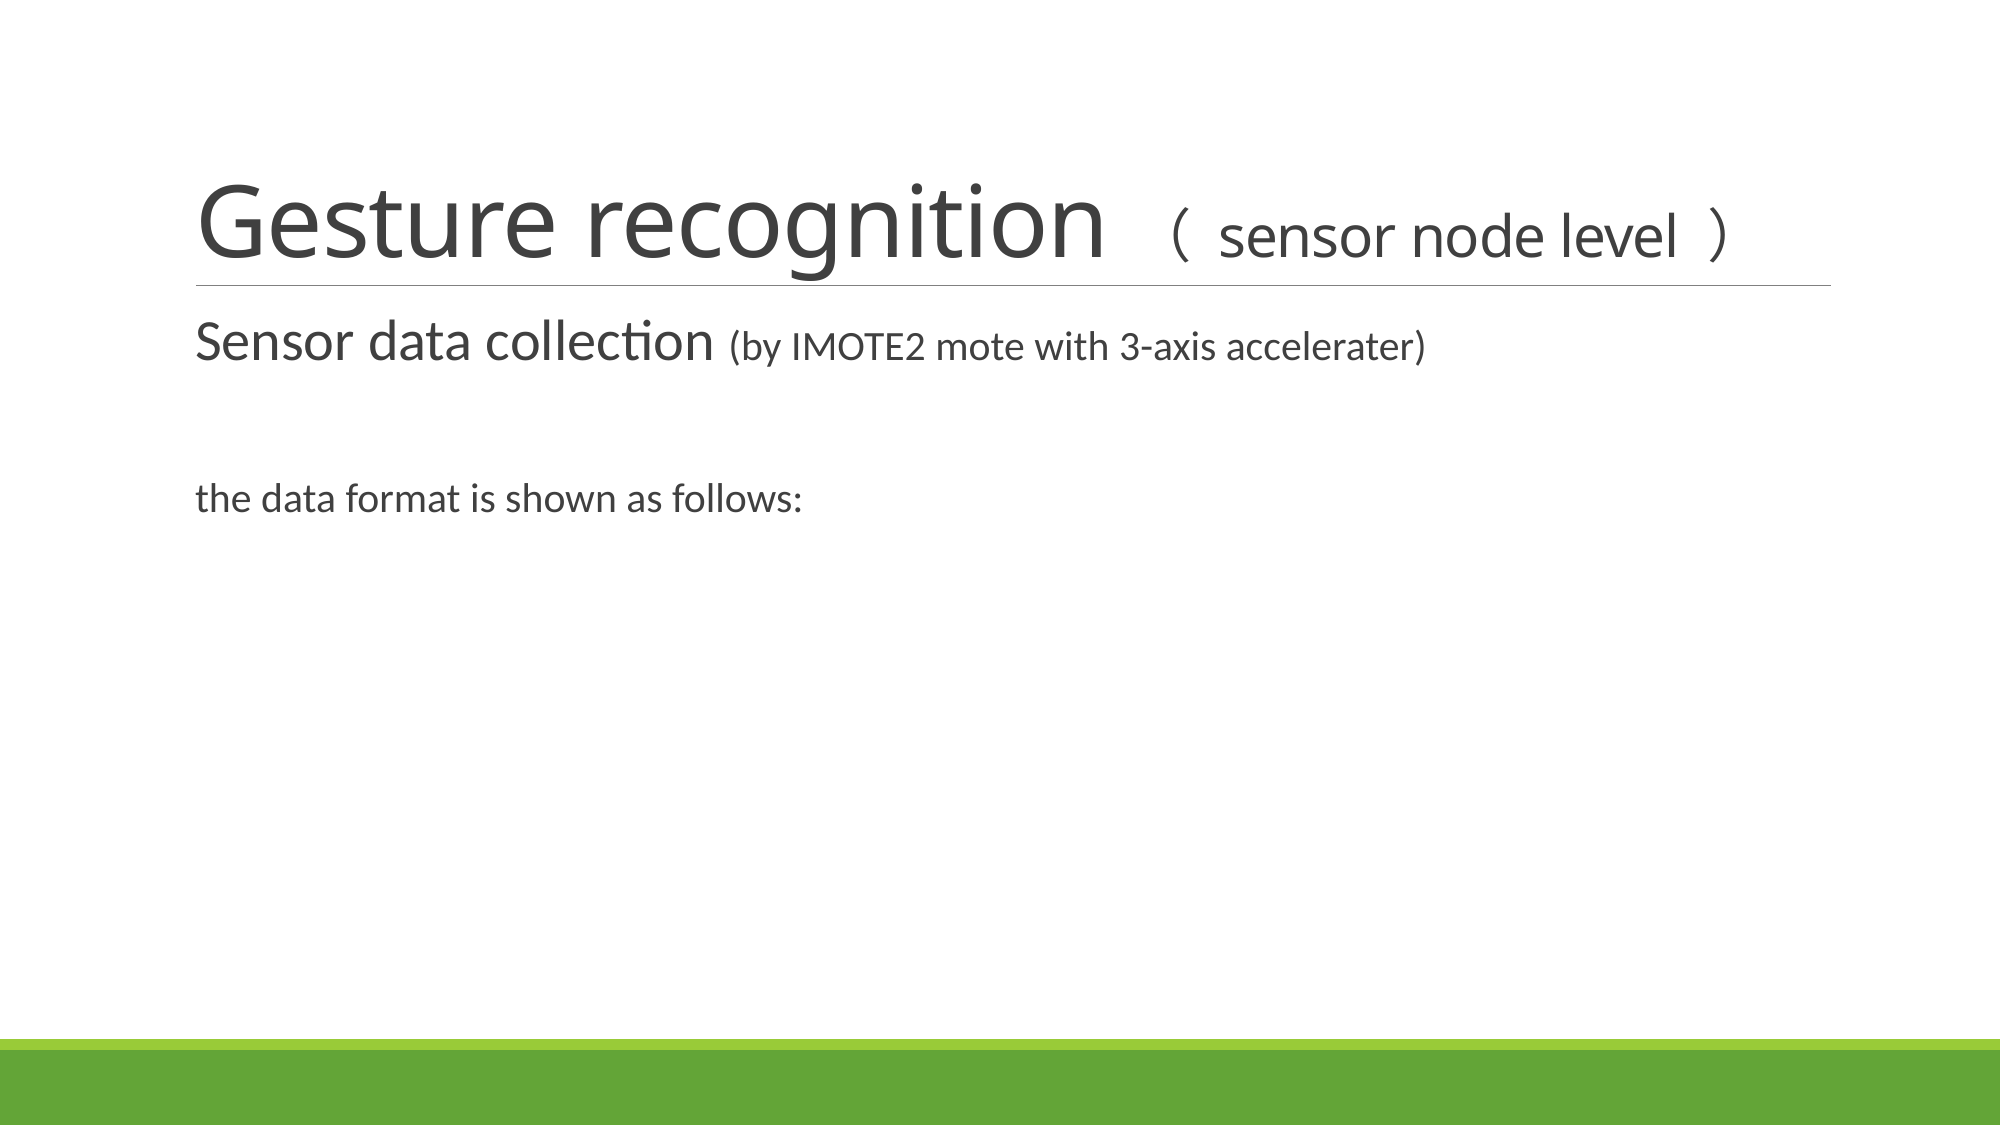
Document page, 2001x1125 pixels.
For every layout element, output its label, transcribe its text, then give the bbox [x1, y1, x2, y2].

title Gesture recognition（ sensor node level ） [180, 47, 1830, 285]
